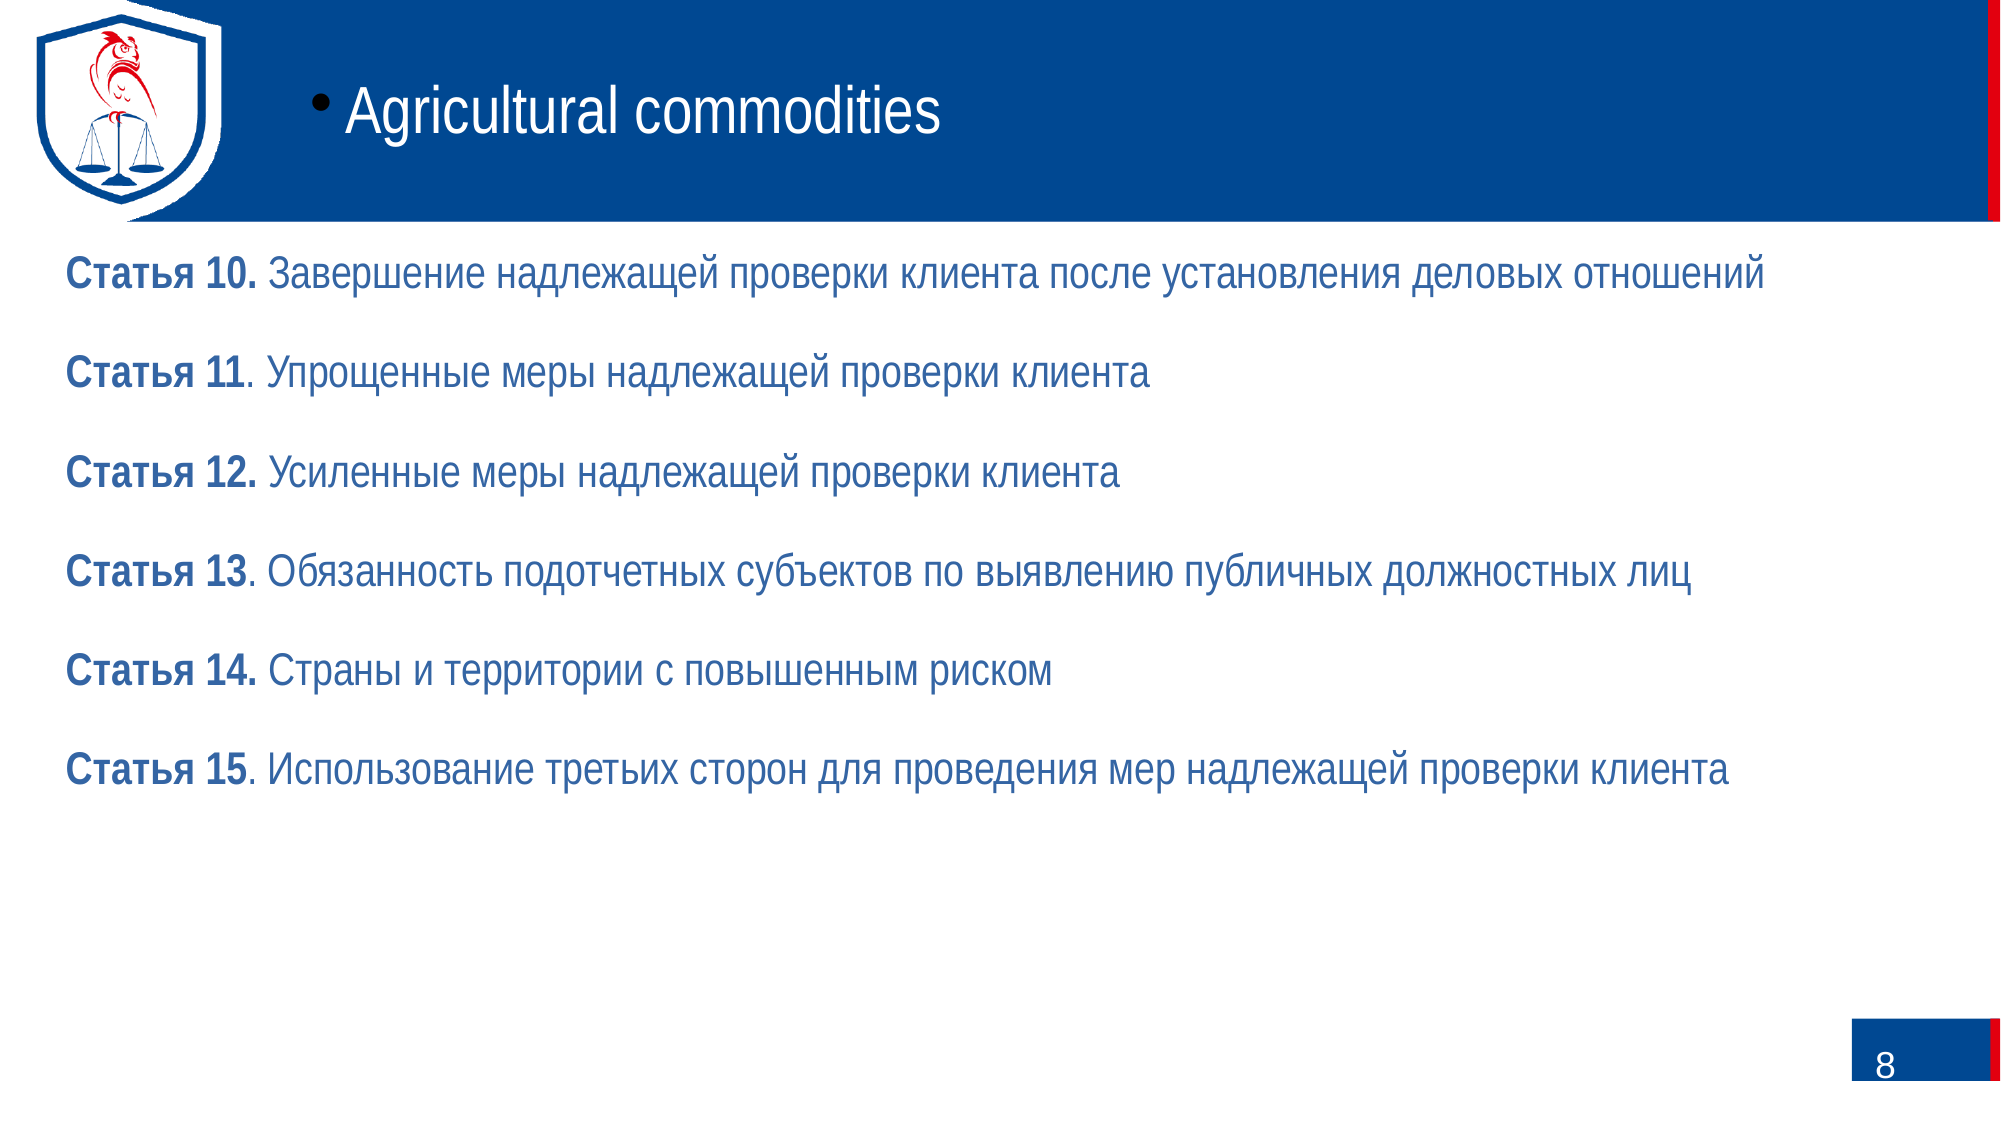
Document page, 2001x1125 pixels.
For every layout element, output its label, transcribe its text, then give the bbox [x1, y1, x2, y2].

picture [3, 0, 2001, 222]
text_box Статья 10. Завершение надлежащей проверки клиента после установления деловых отношений Статья 11. Упрощенные меры надлежащей проверки клиента Статья 12. Усиленные меры надлежащей проверки клиента Статья 13. Обязанность подотчетных субъектов по выявлению публичных должностных лиц Статья 14. Страны и территории с повышенным риском Статья 15. Использование третьих сторон для проведения мер надлежащей проверки клиента [50, 208, 1941, 502]
text_box 8 [1860, 1033, 1979, 1091]
text_box Agricultural commodities [295, 58, 1211, 150]
